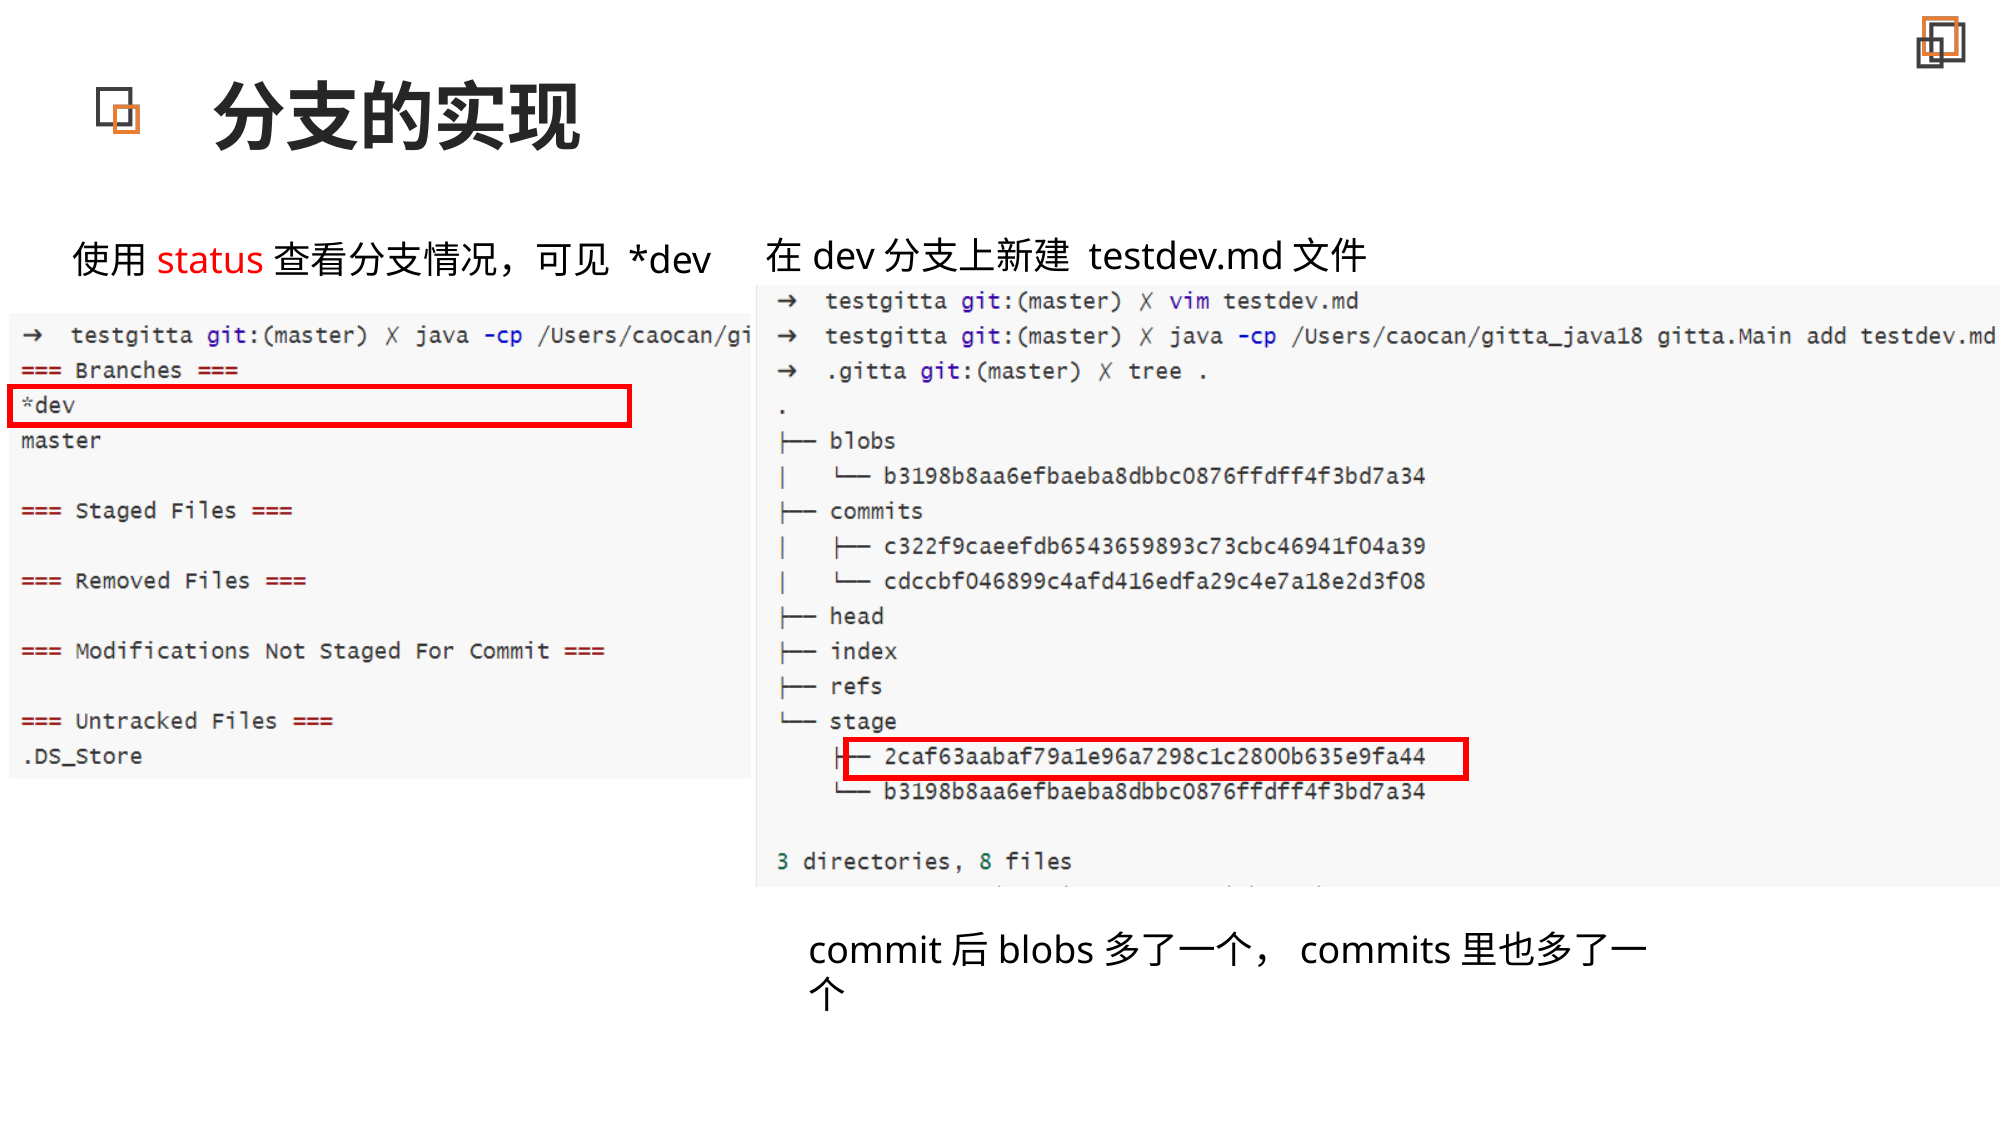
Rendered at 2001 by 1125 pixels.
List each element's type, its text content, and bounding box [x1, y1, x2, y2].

picture [58, 67, 177, 153]
text_box 分支的实现 [199, 24, 2000, 229]
text_box 使用status查看分支情况，可见 *dev [58, 228, 751, 289]
picture [1881, 0, 2000, 85]
text_box commit后blobs多了一个，commits里也多了一个 [793, 918, 1674, 1024]
picture [9, 285, 2000, 887]
text_box 在dev分支上新建 testdev.md文件 [751, 224, 1449, 285]
